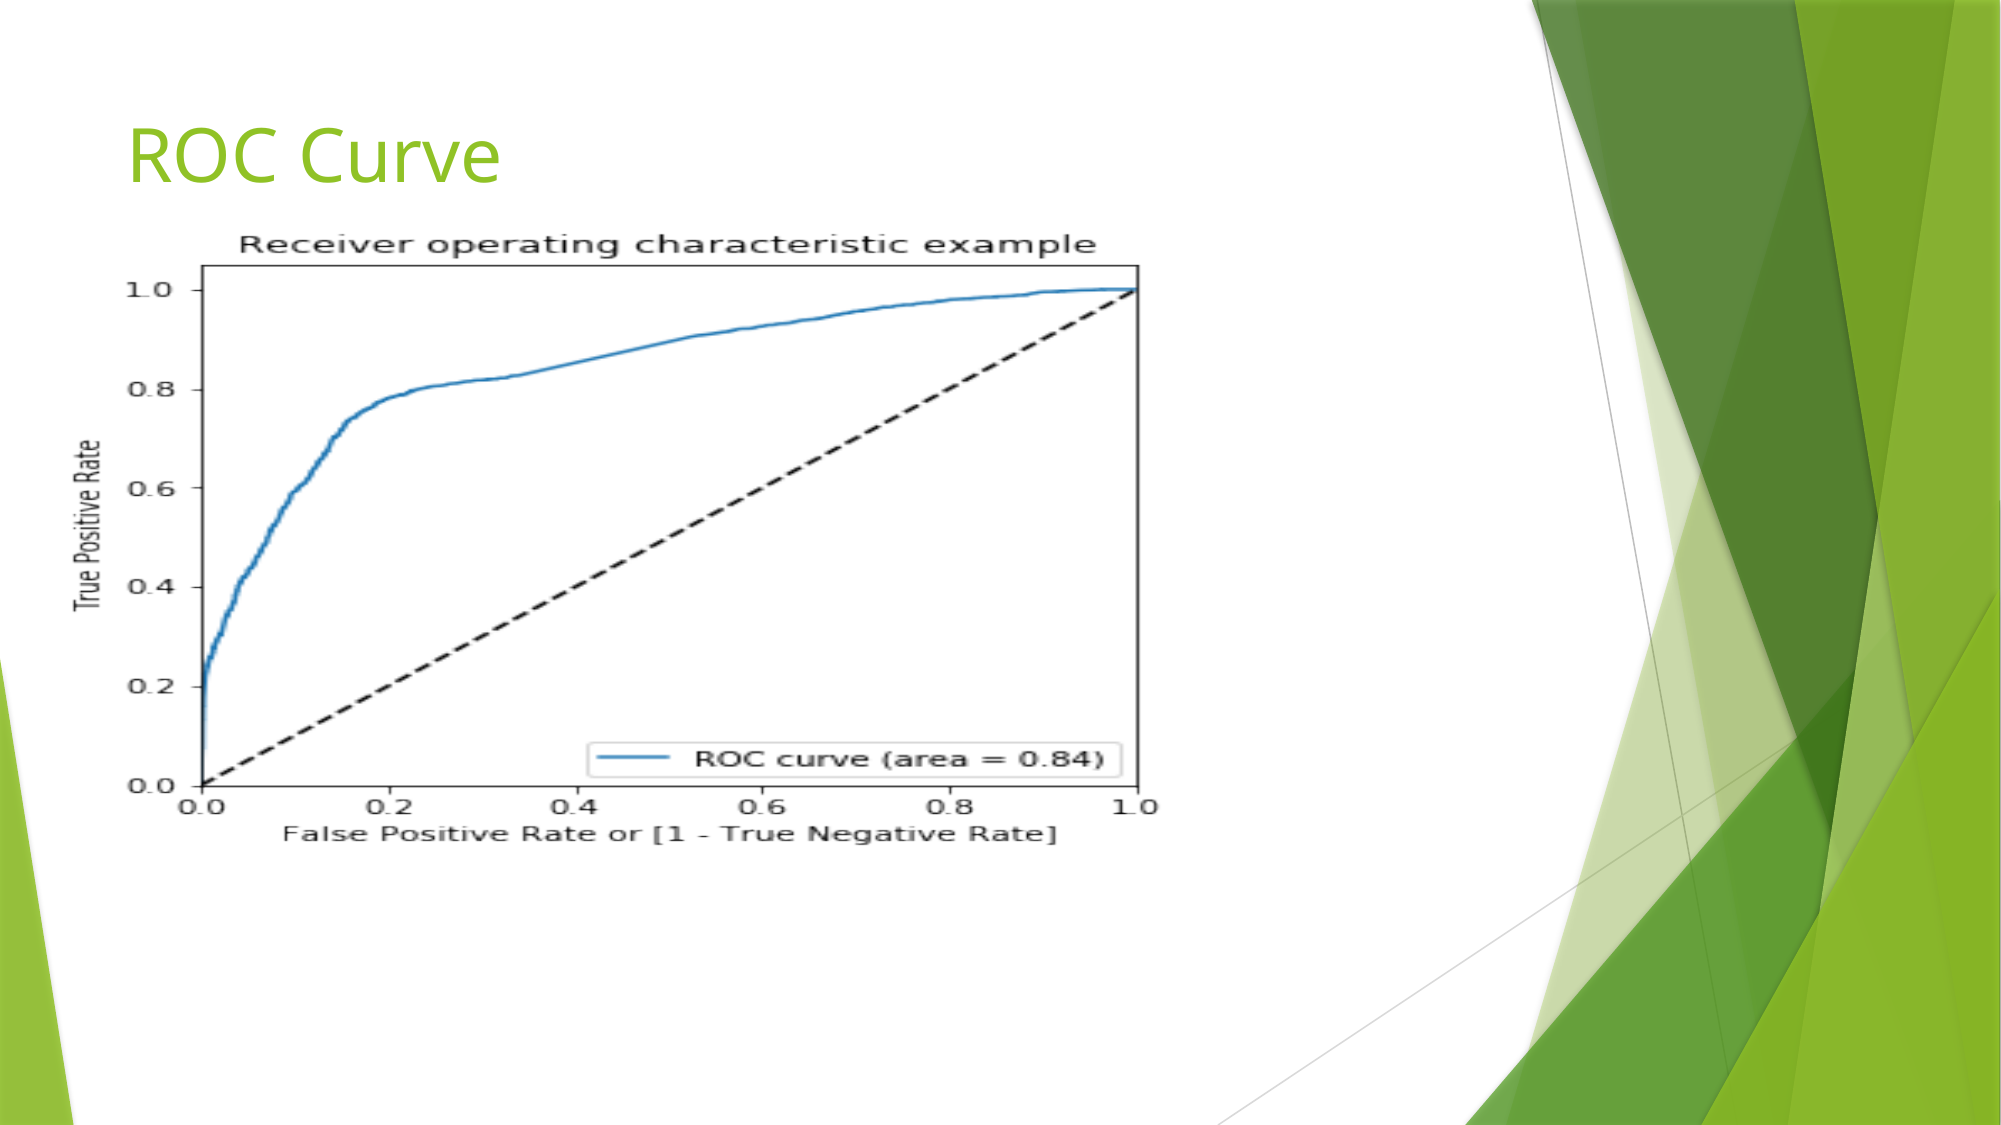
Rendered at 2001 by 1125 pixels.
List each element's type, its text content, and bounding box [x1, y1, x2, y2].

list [53, 221, 1188, 859]
title ROC Curve [111, 99, 1522, 222]
